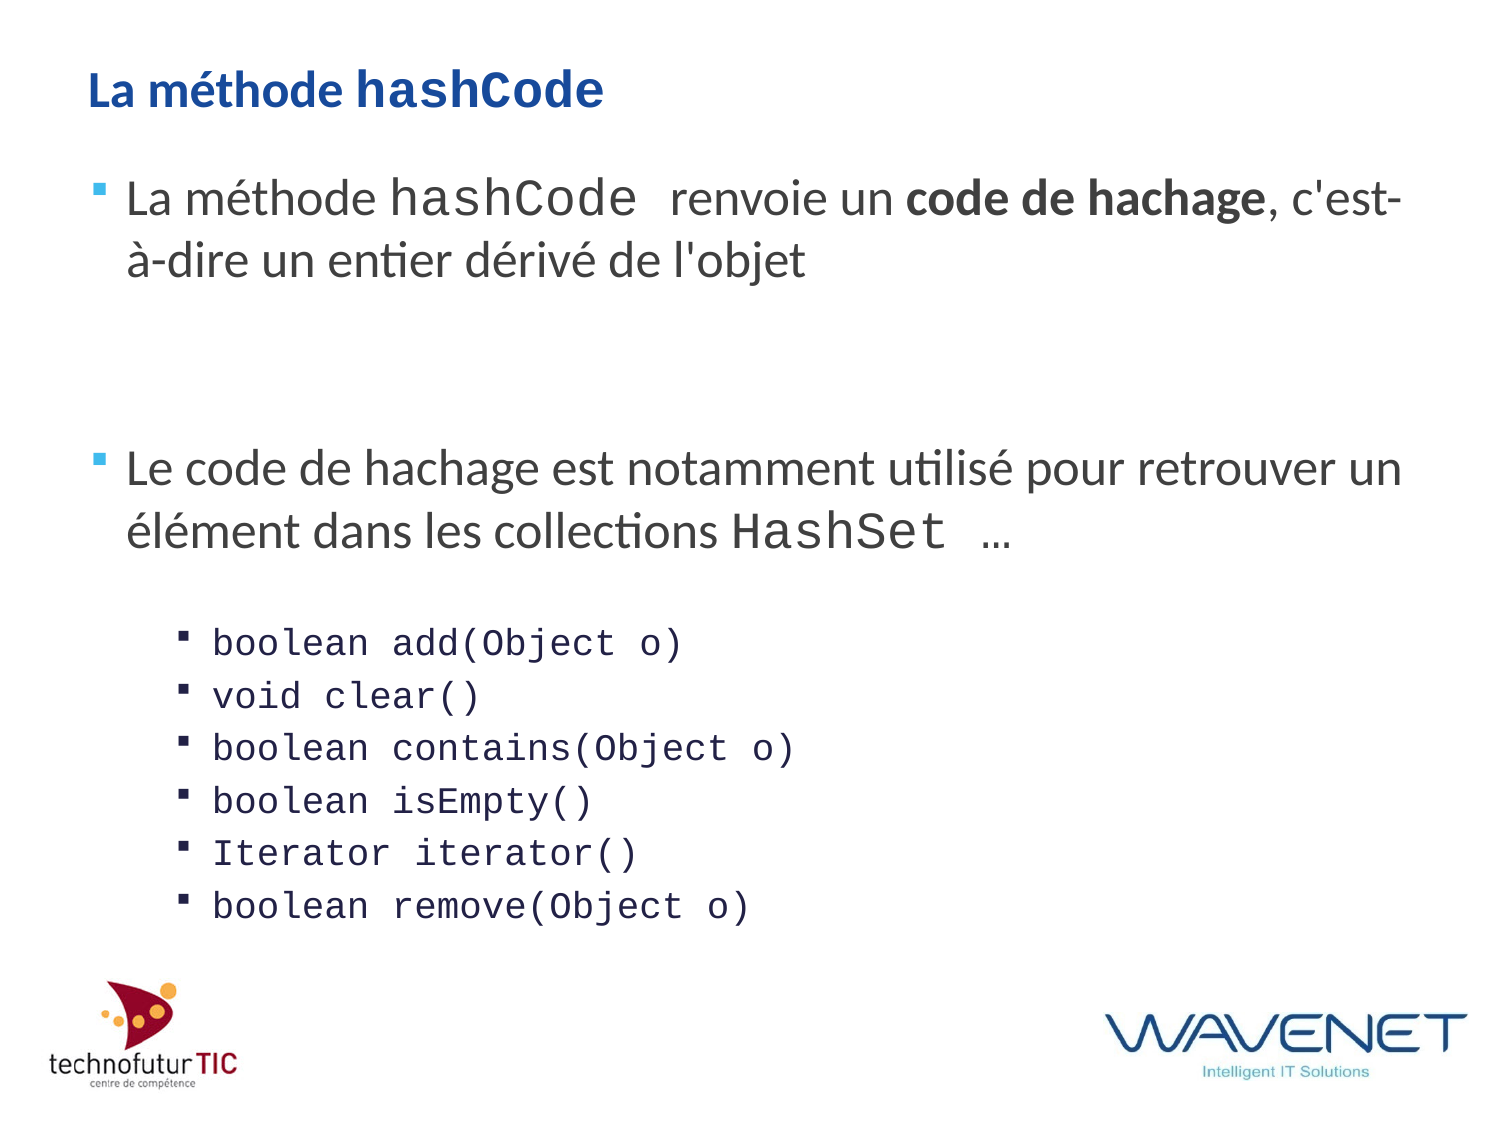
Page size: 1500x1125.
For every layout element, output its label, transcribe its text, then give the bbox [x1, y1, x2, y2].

picture [1103, 1012, 1469, 1081]
list La méthode hashCode renvoie un code de hachage, c'est-à-dire un entier dérivé de l'objet Le code de hachage est notamment utilisé pour retrouver un élément dans les collections HashSet … boolean add(Object o) void clear() boolean contains(Object o) boolean isEmpty() Iterator iterator() boolean remove(Object o) [74, 155, 1426, 970]
picture [41, 970, 245, 1094]
title La méthode hashCode [72, 47, 1426, 145]
